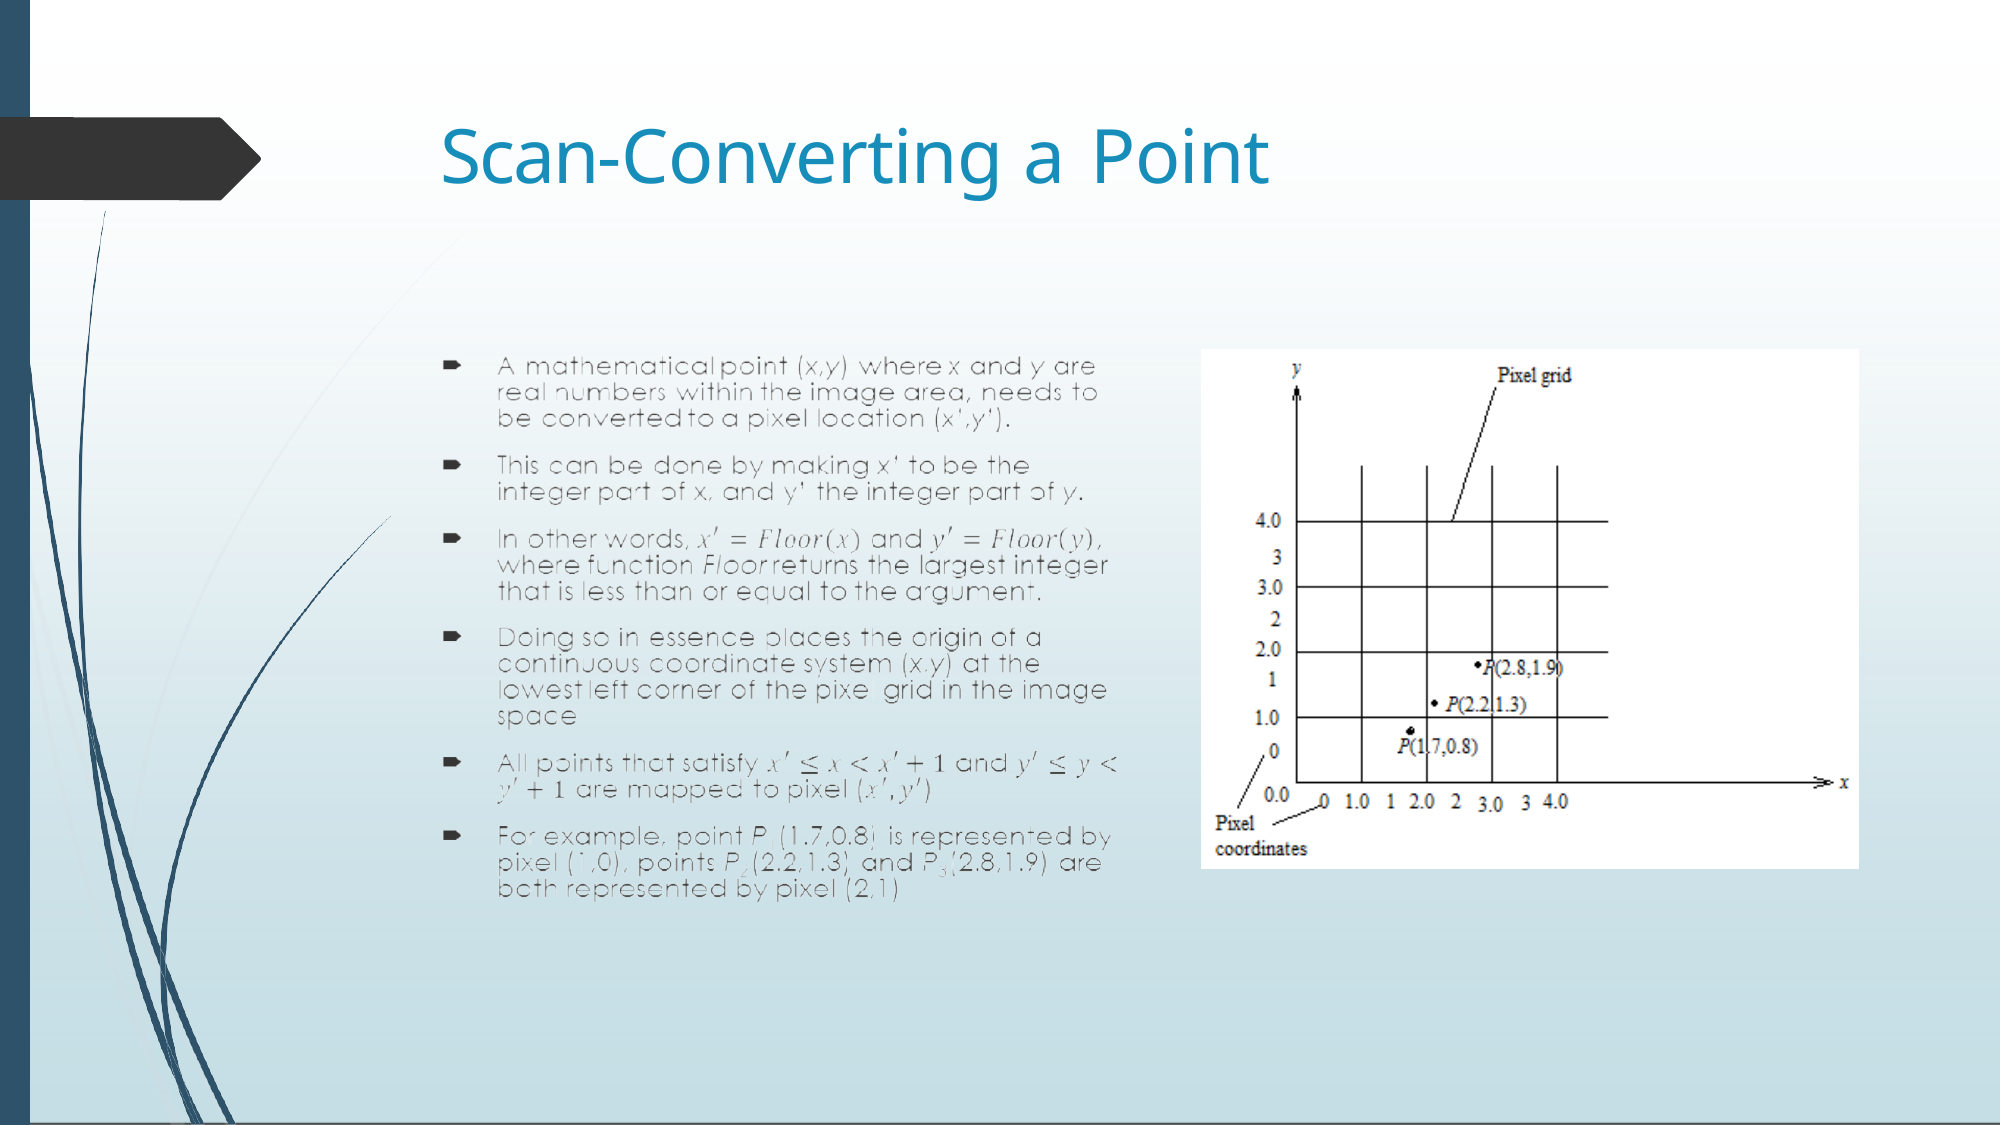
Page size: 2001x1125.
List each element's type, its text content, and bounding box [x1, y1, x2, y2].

title Scan-Converting a Point [438, 106, 1329, 296]
picture [30, 0, 2000, 1125]
